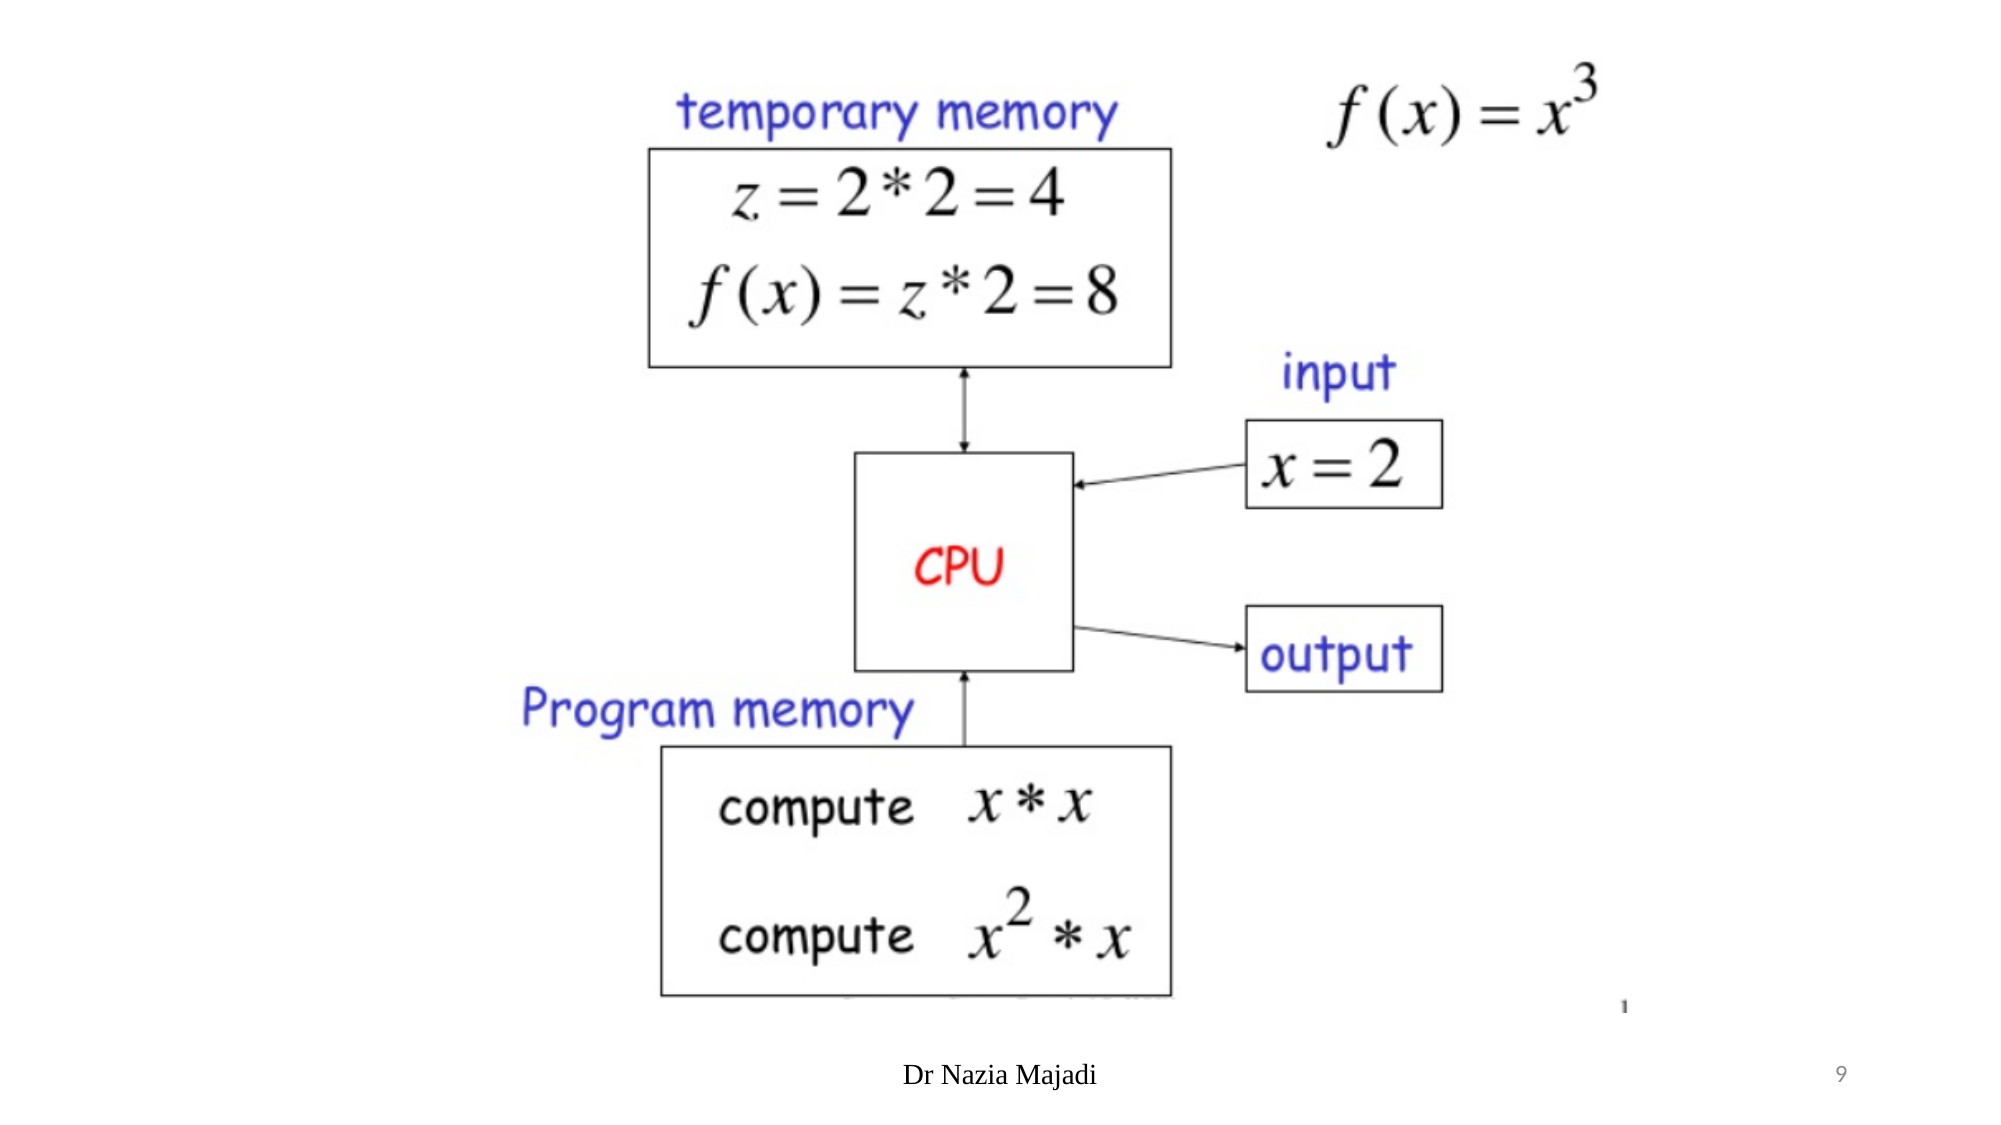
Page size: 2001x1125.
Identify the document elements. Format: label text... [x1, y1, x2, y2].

picture [434, 59, 1632, 1013]
slide_number 9 [1412, 1042, 1863, 1103]
footer Dr Nazia Majadi [662, 1042, 1338, 1103]
